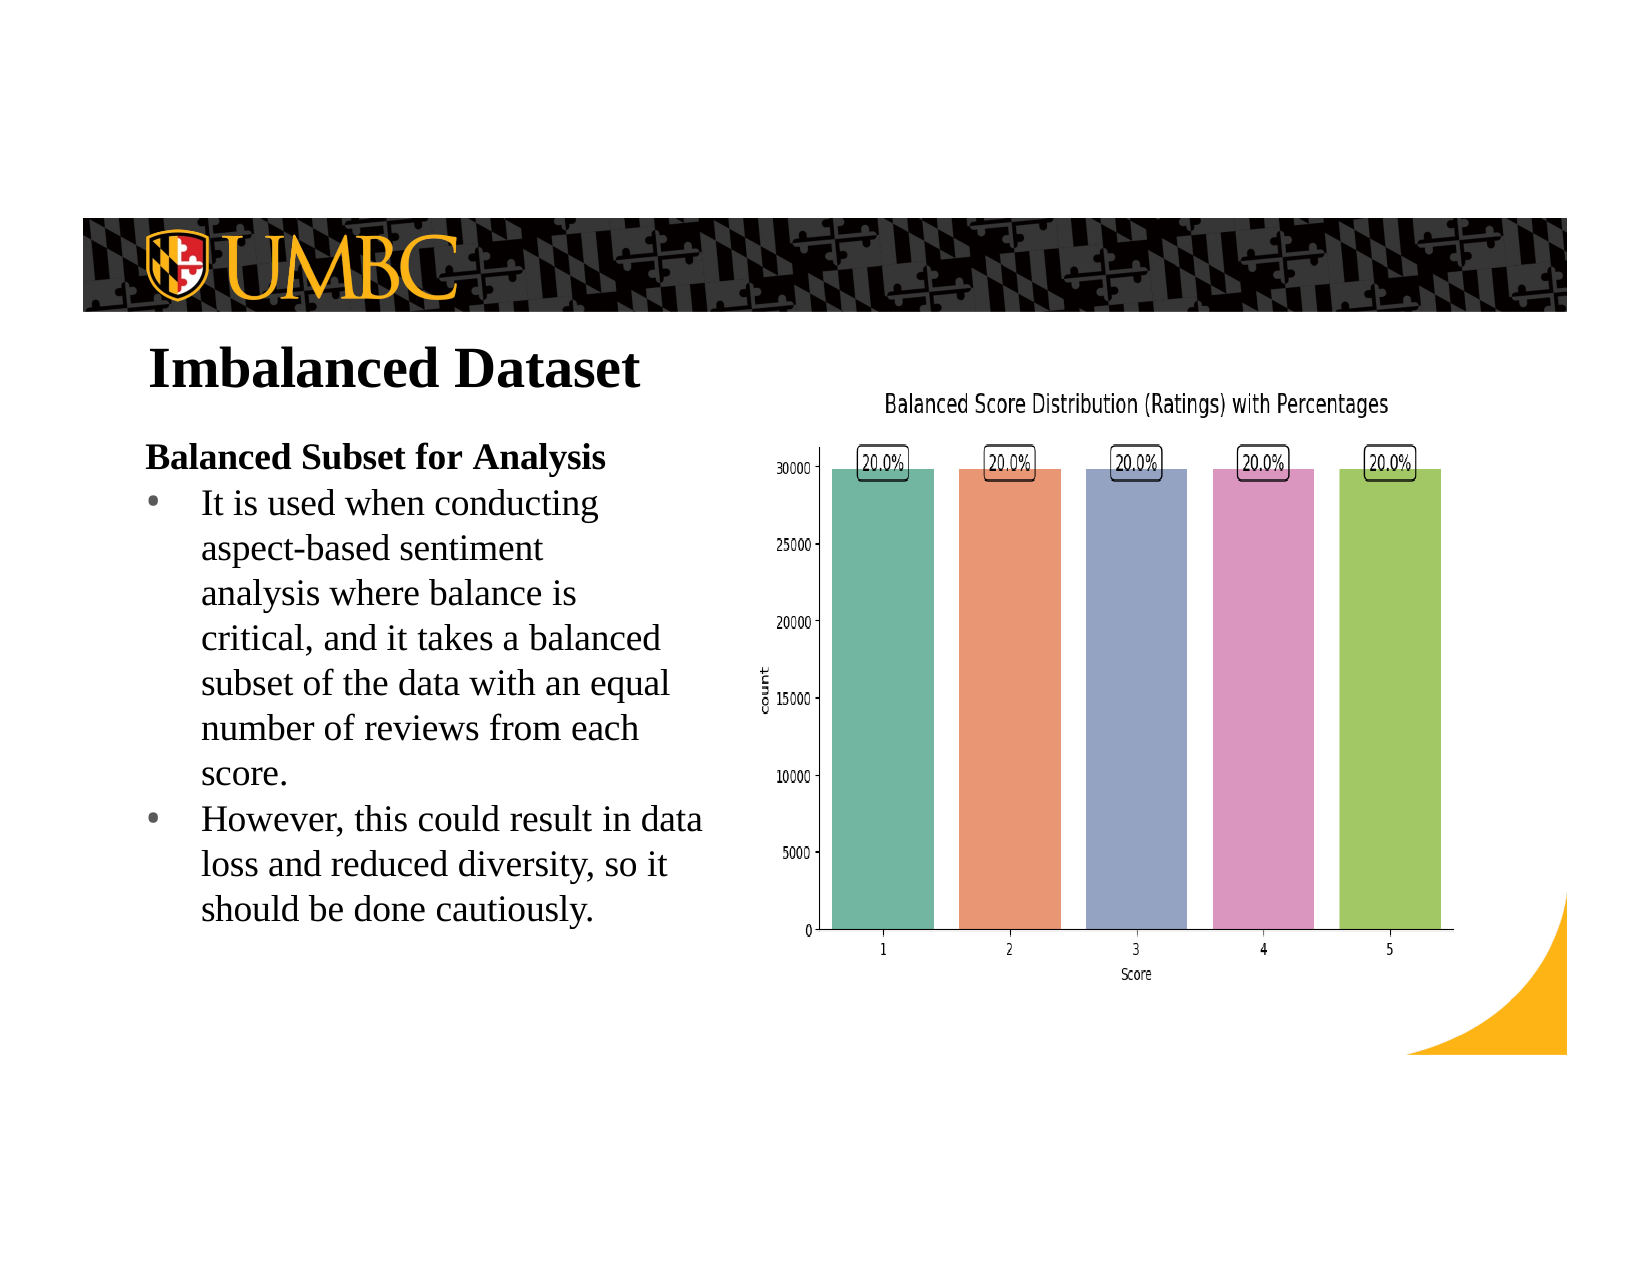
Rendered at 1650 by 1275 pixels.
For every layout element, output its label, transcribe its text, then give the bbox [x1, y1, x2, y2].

picture [751, 380, 1567, 1055]
picture [83, 218, 1567, 312]
title Imbalanced Dataset [146, 326, 643, 430]
text_box Balanced Subset for Analysis It is used when conducting aspect-based sentiment analysis where balance is critical, and it takes a balanced subset of the data with an equal number of reviews from each score. However, this could result in data loss and reduced diversity, so it should be done cautiously. [143, 430, 709, 930]
